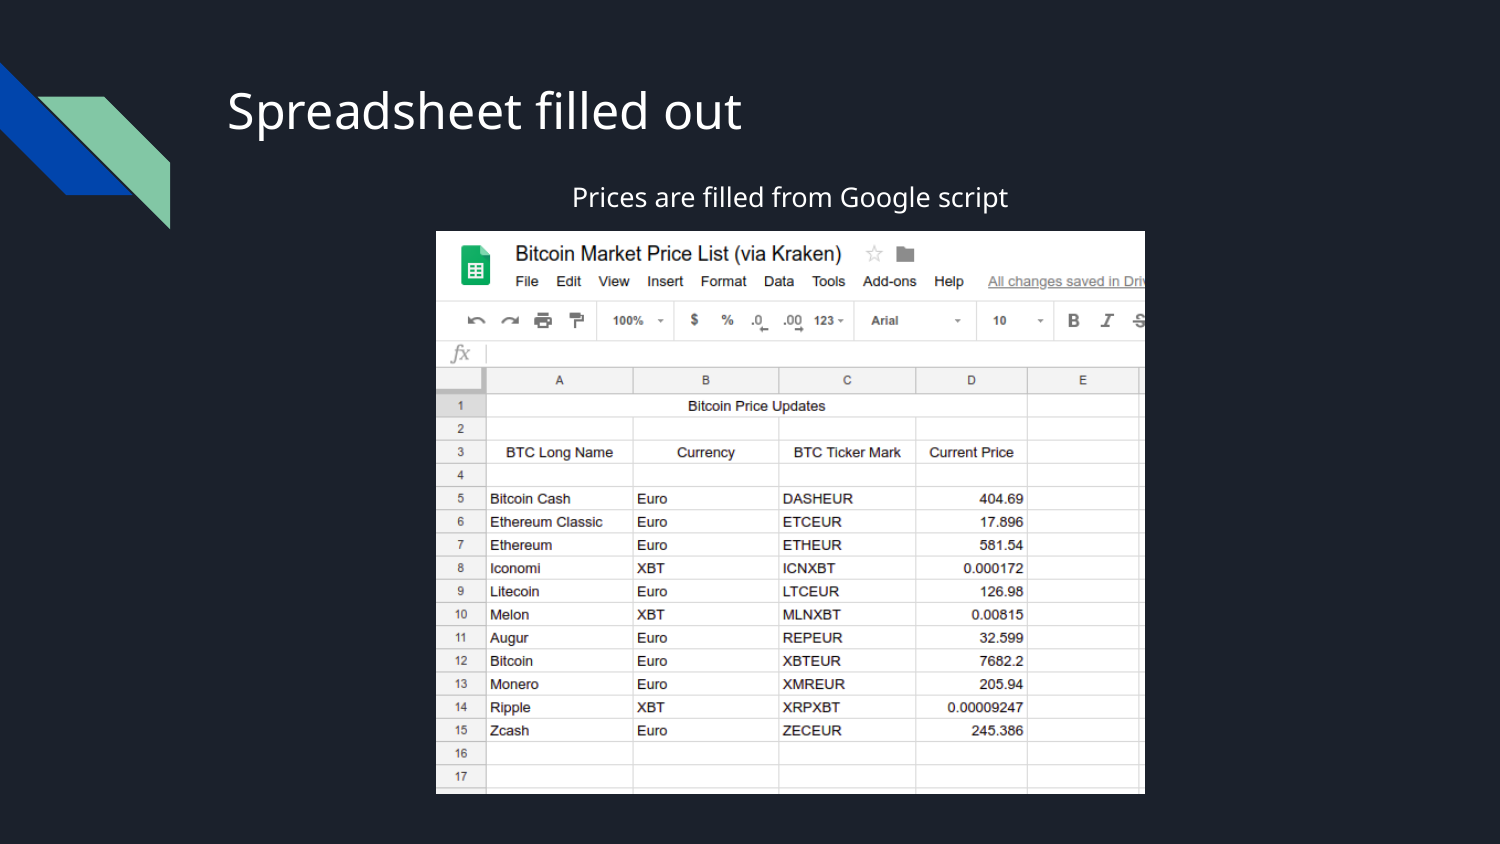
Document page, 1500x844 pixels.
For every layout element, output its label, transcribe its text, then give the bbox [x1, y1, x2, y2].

title Spreadsheet filled out [212, 64, 1368, 160]
list Prices are filled from Google script [212, 160, 1368, 232]
picture [435, 231, 1145, 794]
